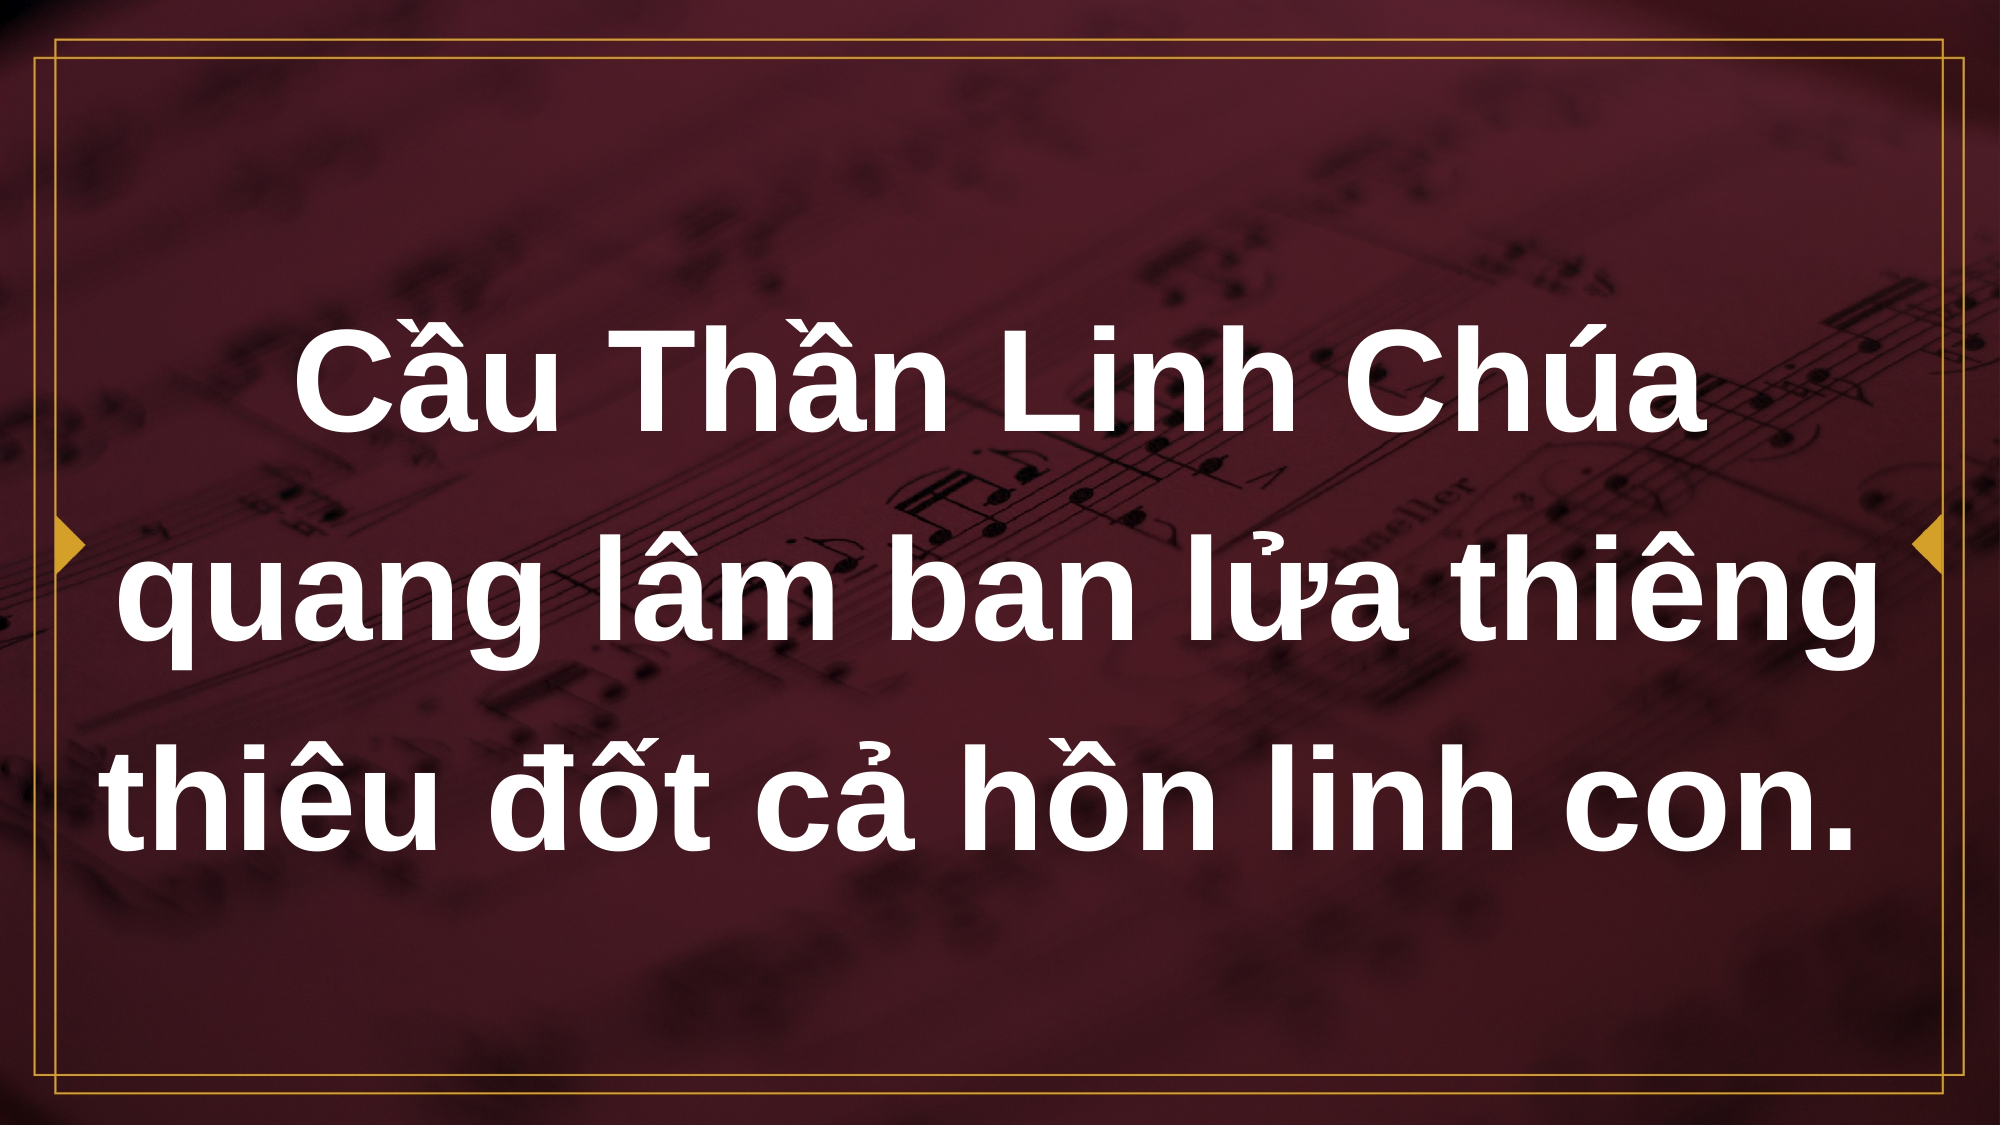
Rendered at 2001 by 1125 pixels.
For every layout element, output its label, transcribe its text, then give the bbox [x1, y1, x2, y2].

picture [0, 0, 2000, 1125]
title Cầu Thần Linh Chúa quang lâm ban lửa thiêng thiêu đốt cả hồn linh con. [55, 53, 1945, 1077]
